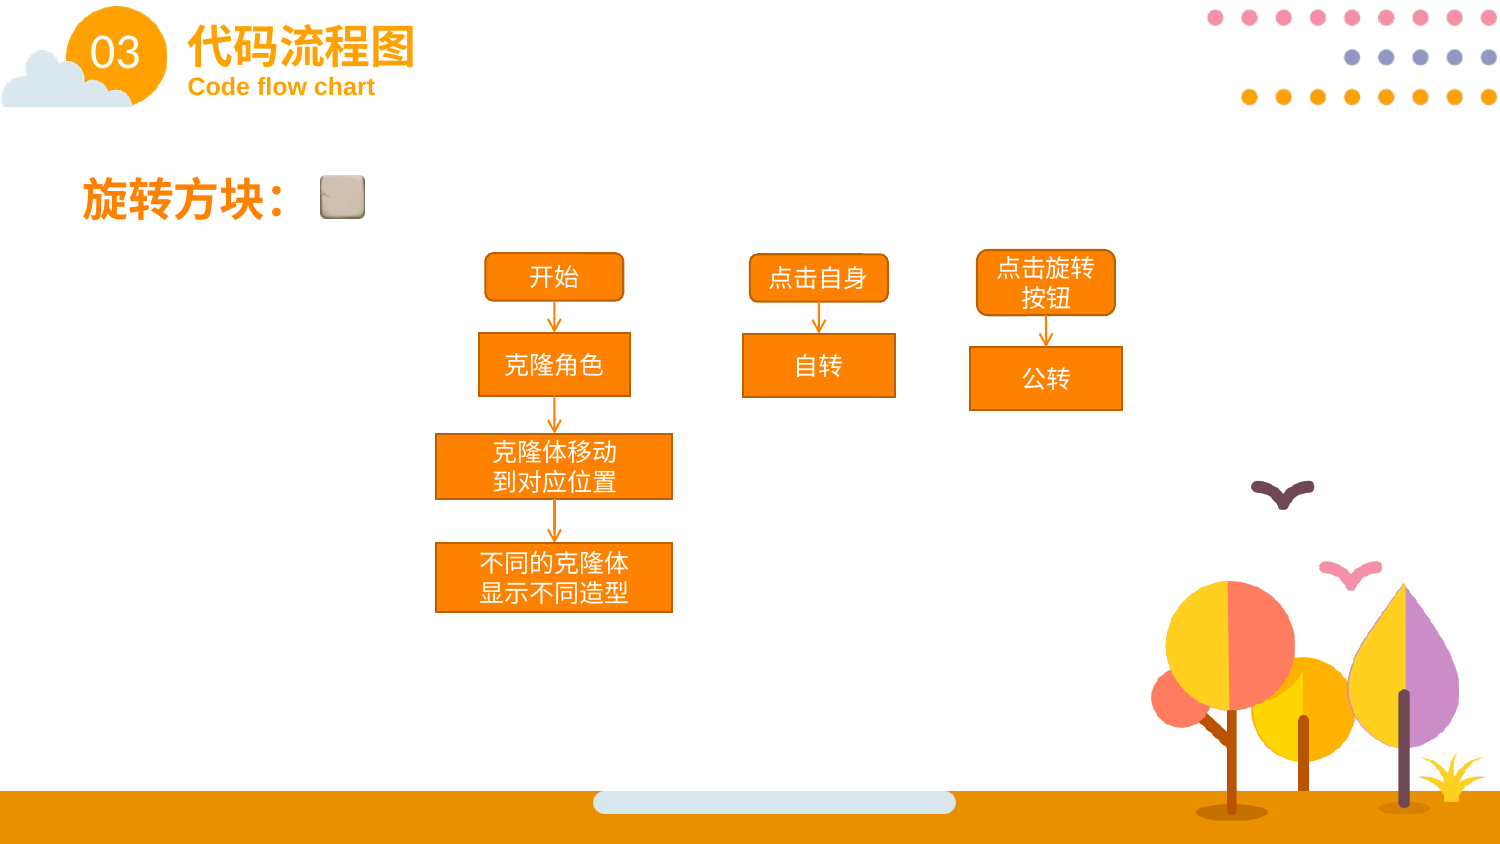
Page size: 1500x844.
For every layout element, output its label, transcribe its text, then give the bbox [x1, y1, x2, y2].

text_box 克隆体移动 到对应位置 [435, 433, 673, 500]
text_box 不同的克隆体 显示不同造型 [435, 542, 673, 613]
text_box 旋转方块： [67, 162, 325, 233]
picture [1183, 0, 1500, 119]
text_box 03 [57, 11, 172, 87]
text_box 开始 [484, 252, 625, 302]
picture [0, 480, 1500, 844]
text_box 点击旋转按钮 [975, 248, 1116, 317]
picture [0, 50, 167, 107]
picture [320, 175, 365, 219]
text_box 克隆角色 [478, 332, 631, 397]
text_box 代码流程图 [172, 10, 638, 81]
text_box 点击自身 [748, 253, 889, 303]
text_box Code flow chart [172, 63, 964, 109]
picture [66, 6, 167, 11]
text_box 公转 [969, 346, 1123, 411]
text_box 自转 [742, 333, 896, 398]
